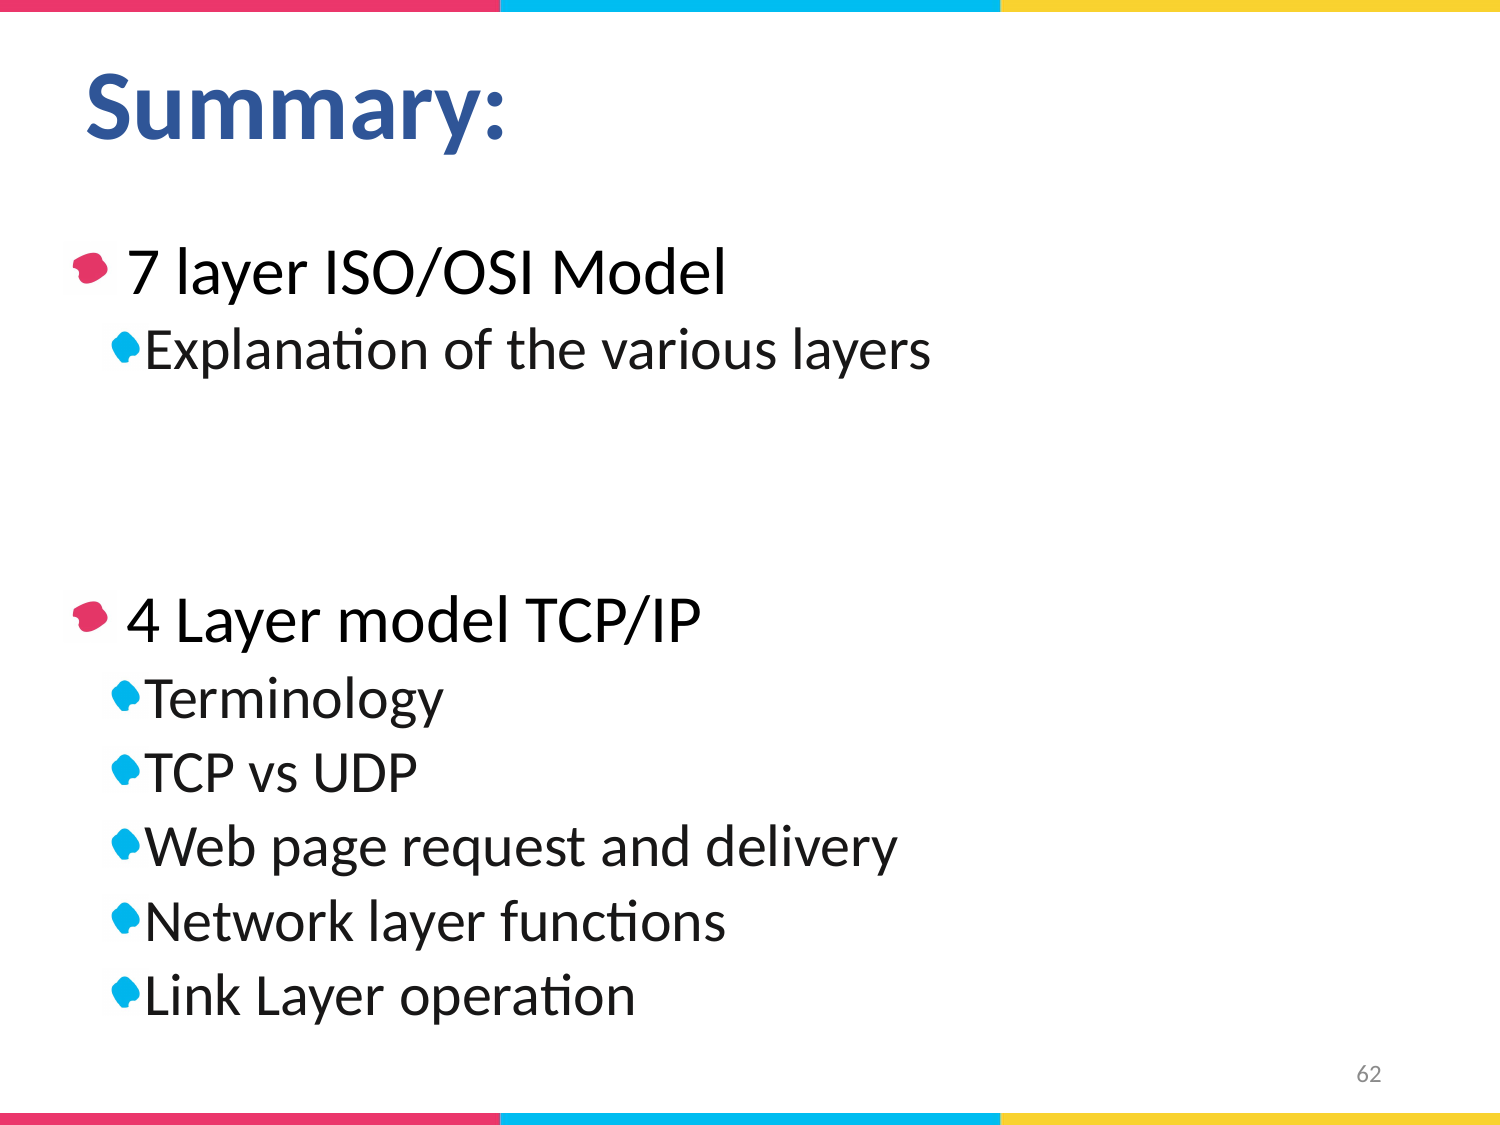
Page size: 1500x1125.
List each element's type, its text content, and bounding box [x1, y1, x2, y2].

picture [102, 894, 149, 942]
picture [63, 241, 117, 295]
picture [1000, 0, 1500, 12]
picture [0, 1113, 501, 1125]
list 7 layer ISO/OSI Model Explanation of the various layers 4 Layer model TCP/IP Terminology TCP vs UDP Web page request and delivery Network layer functions Link Layer operation [48, 228, 1452, 1043]
picture [102, 746, 149, 793]
picture [63, 590, 117, 643]
picture [102, 968, 149, 1016]
picture [1000, 1113, 1500, 1125]
title Summary: [70, 33, 765, 181]
picture [102, 820, 149, 868]
slide_number 62 [1059, 1042, 1397, 1103]
picture [102, 672, 149, 719]
picture [0, 0, 501, 12]
picture [102, 323, 149, 371]
